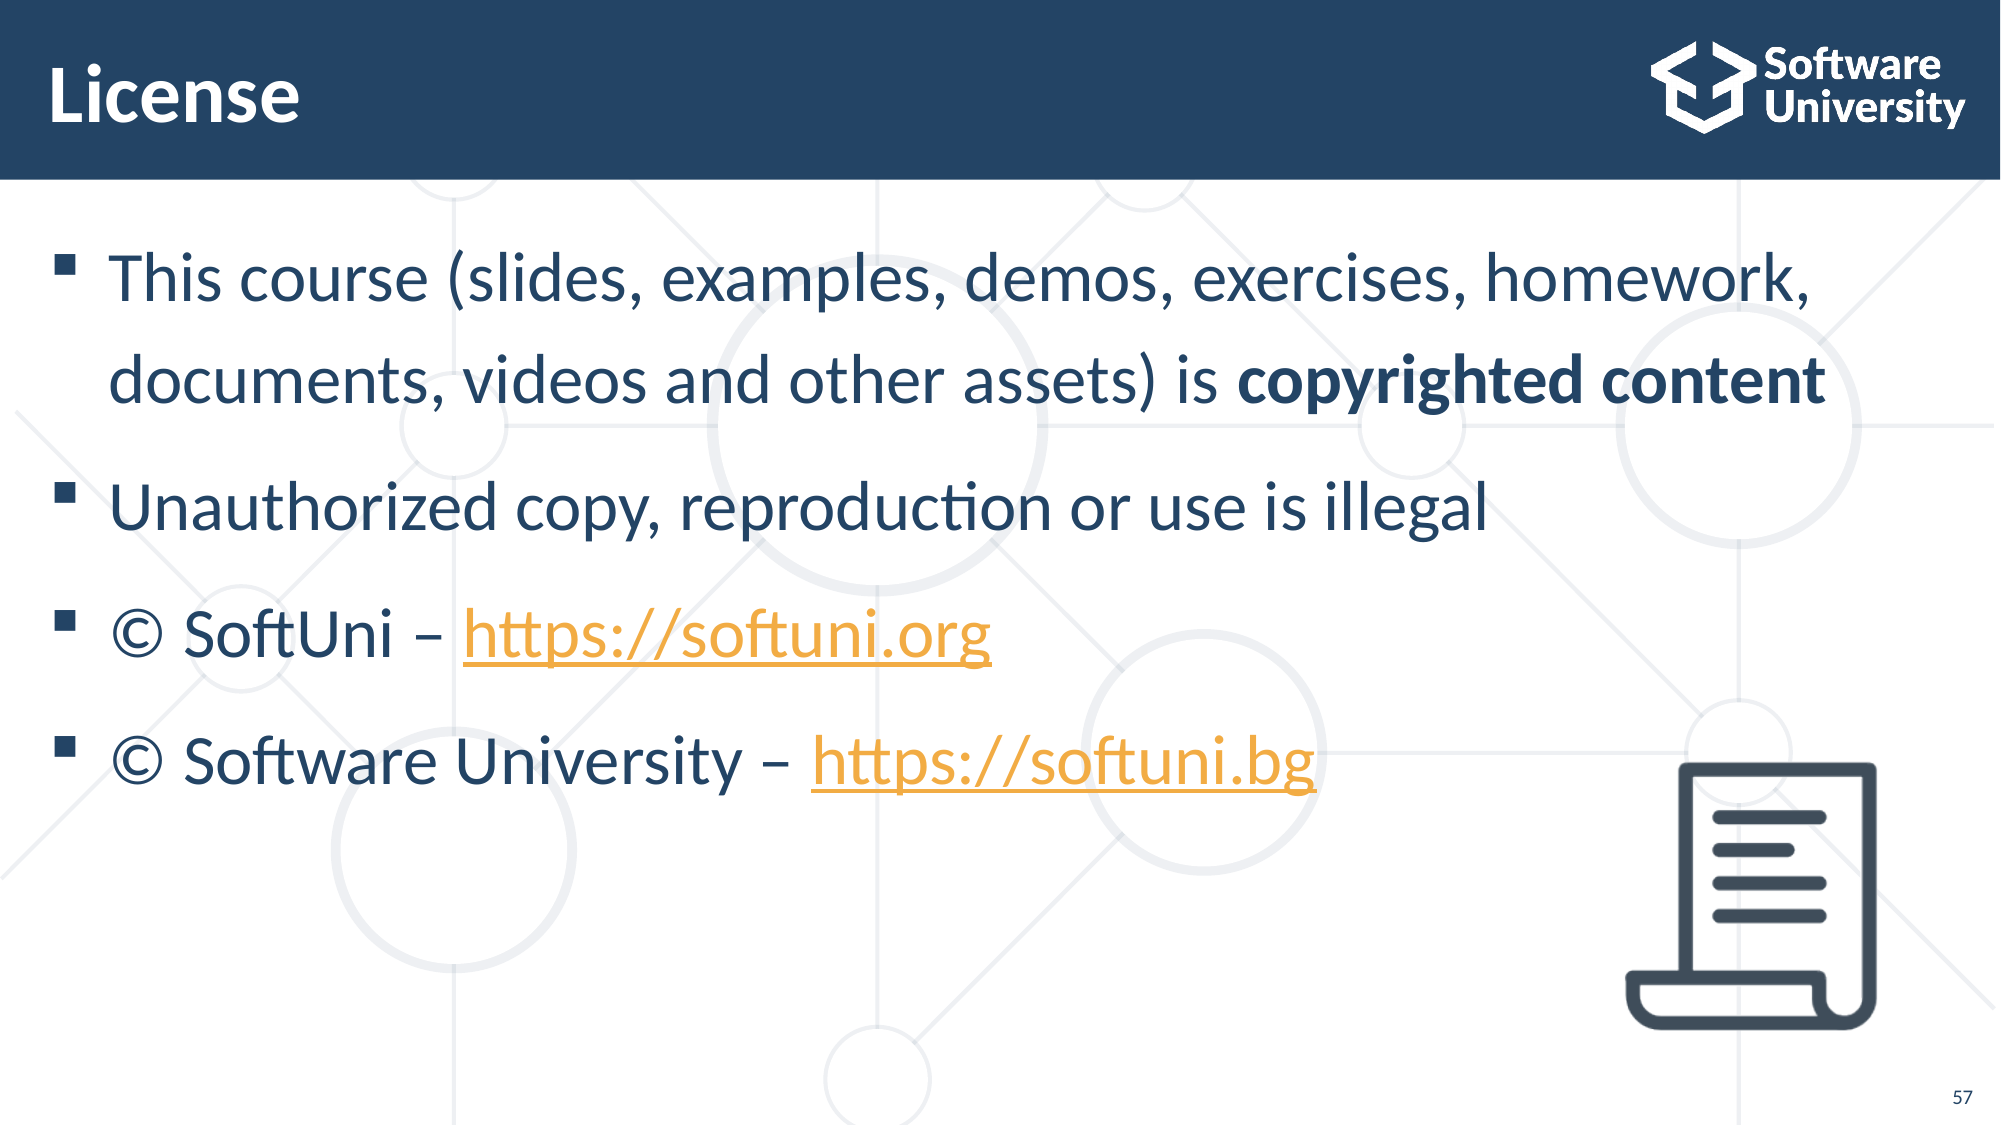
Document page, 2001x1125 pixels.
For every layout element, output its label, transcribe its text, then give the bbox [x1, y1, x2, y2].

slide_number ‹#› [1927, 1067, 1989, 1117]
picture [1651, 41, 1966, 134]
list This course (slides, examples, demos, exercises, homework, documents, videos and other assets) is copyrighted content Unauthorized copy, reproduction or use is illegal © SoftUni – https://softuni.org © Software University – https://softuni.bg [31, 208, 1970, 1104]
picture [1598, 728, 1916, 1065]
title License [31, 16, 1625, 162]
